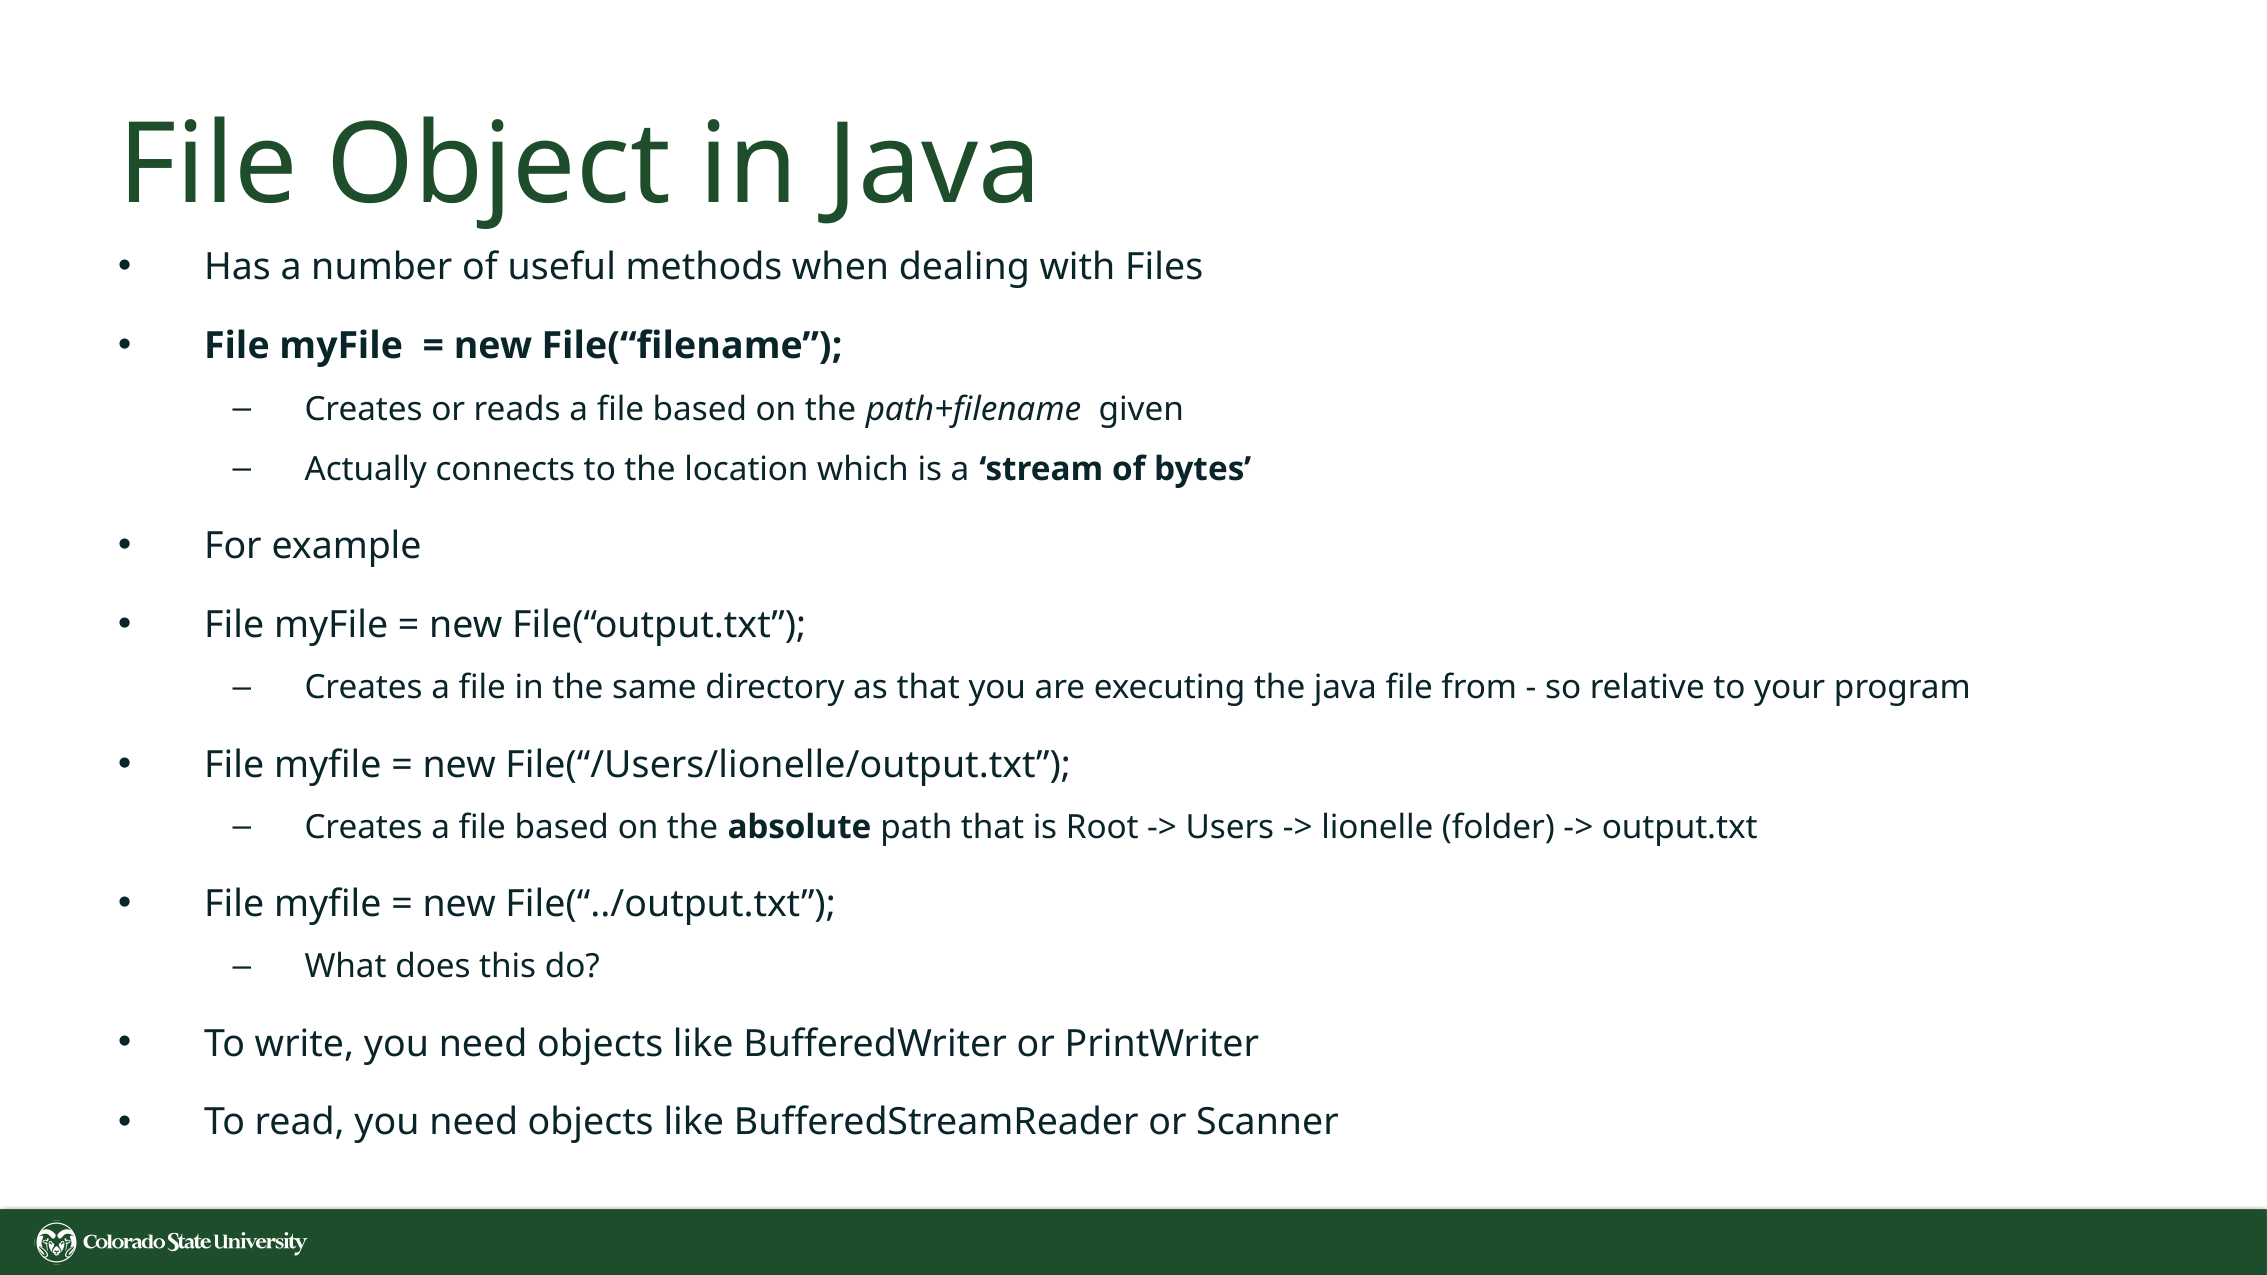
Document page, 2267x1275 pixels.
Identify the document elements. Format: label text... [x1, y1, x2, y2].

picture [24, 1209, 319, 1275]
list Has a number of useful methods when dealing with Files File myFile = new File(“filename”); Creates or reads a file based on the path+filename given Actually connects to the location which is a ‘stream of bytes’ For example File myFile = new File(“output.txt”); Creates a file in the same directory as that you are executing the java file from - so relative to your program File myfile = new File(“/Users/lionelle/output.txt”); Creates a file based on the absolute path that is Root -> Users -> lionelle (folder) -> output.txt File myfile = new File(“../output.txt”); What does this do? To write, you need objects like BufferedWriter or PrintWriter To read, you need objects like BufferedStreamReader or Scanner [103, 218, 2164, 1162]
title File Object in Java [103, 73, 2164, 218]
